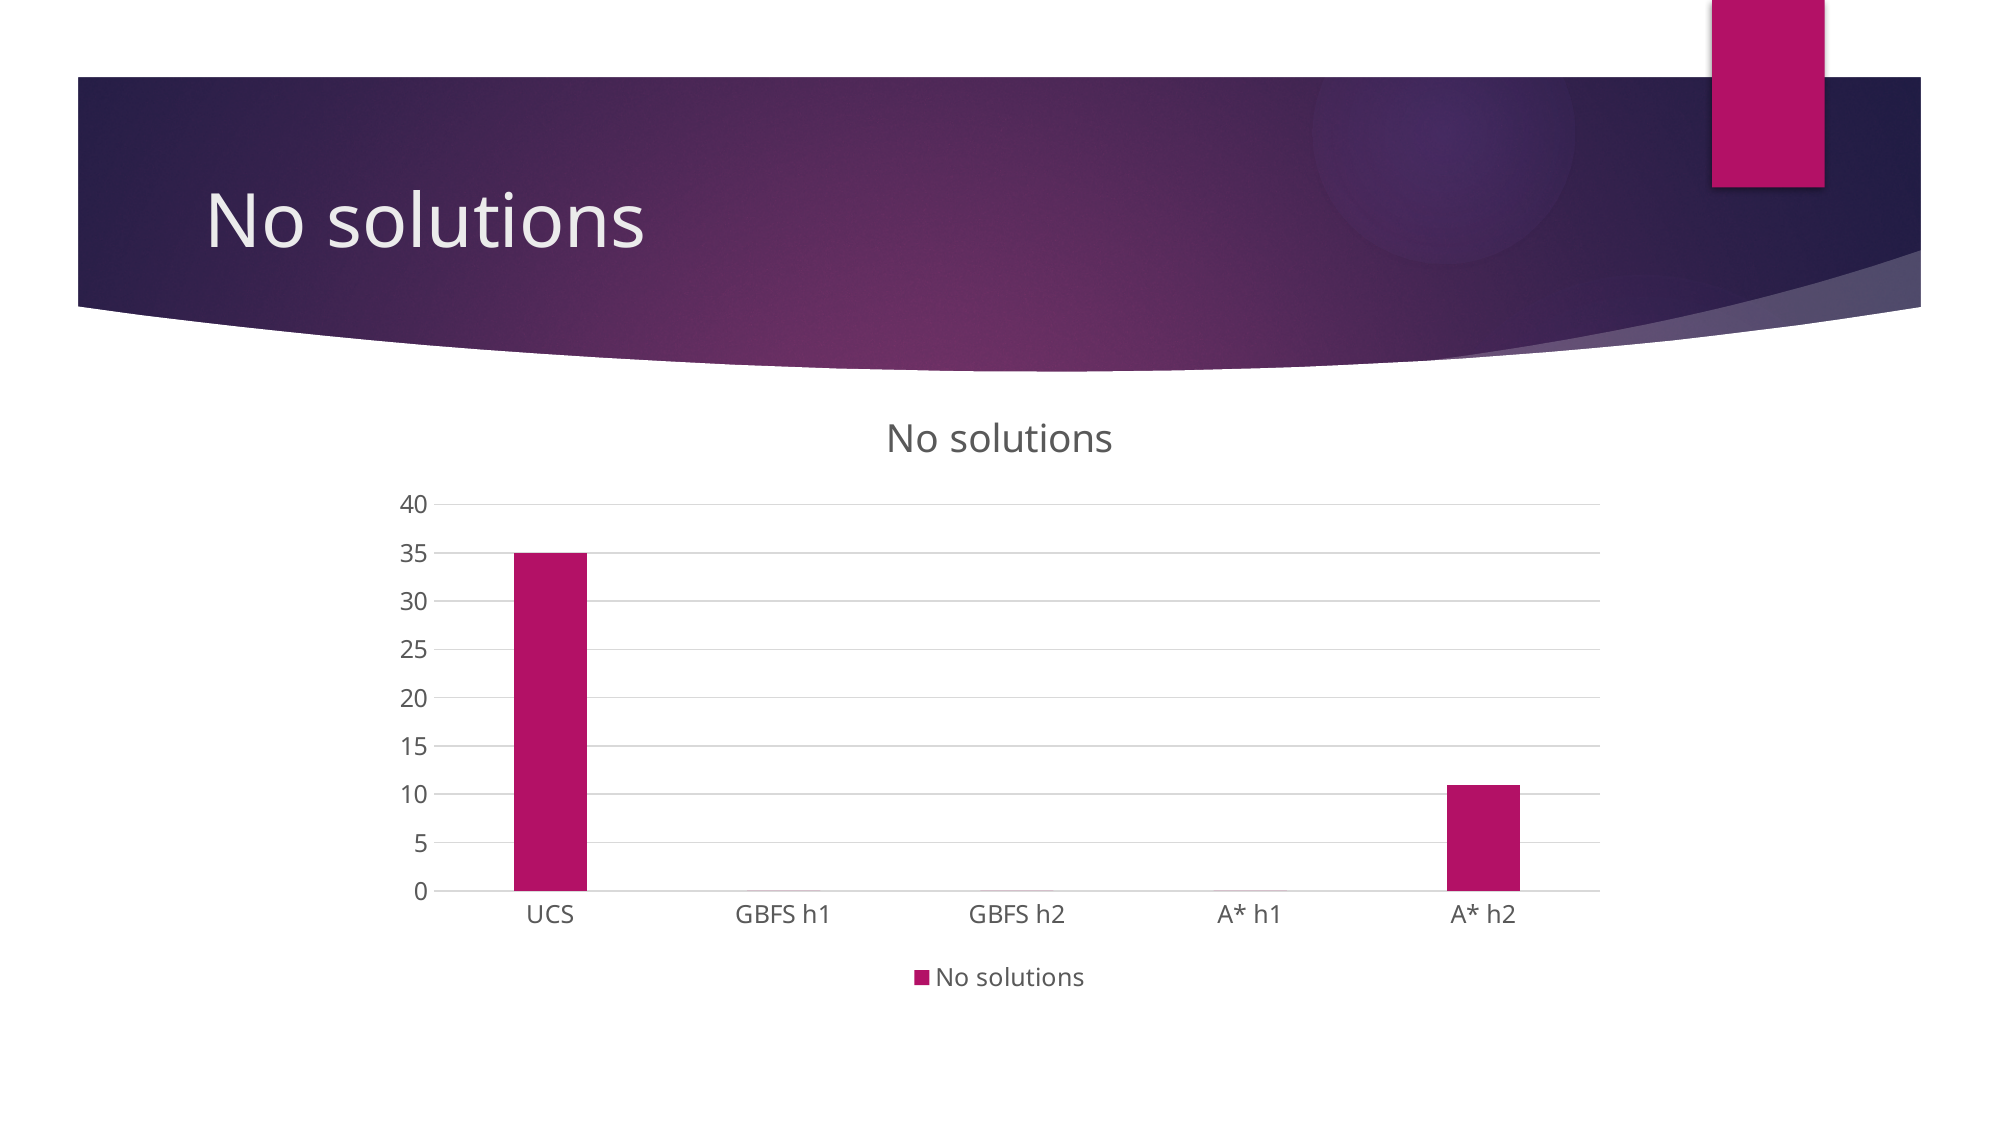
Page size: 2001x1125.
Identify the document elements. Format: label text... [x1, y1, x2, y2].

title No solutions [189, 159, 1627, 276]
chart [374, 377, 1626, 1002]
